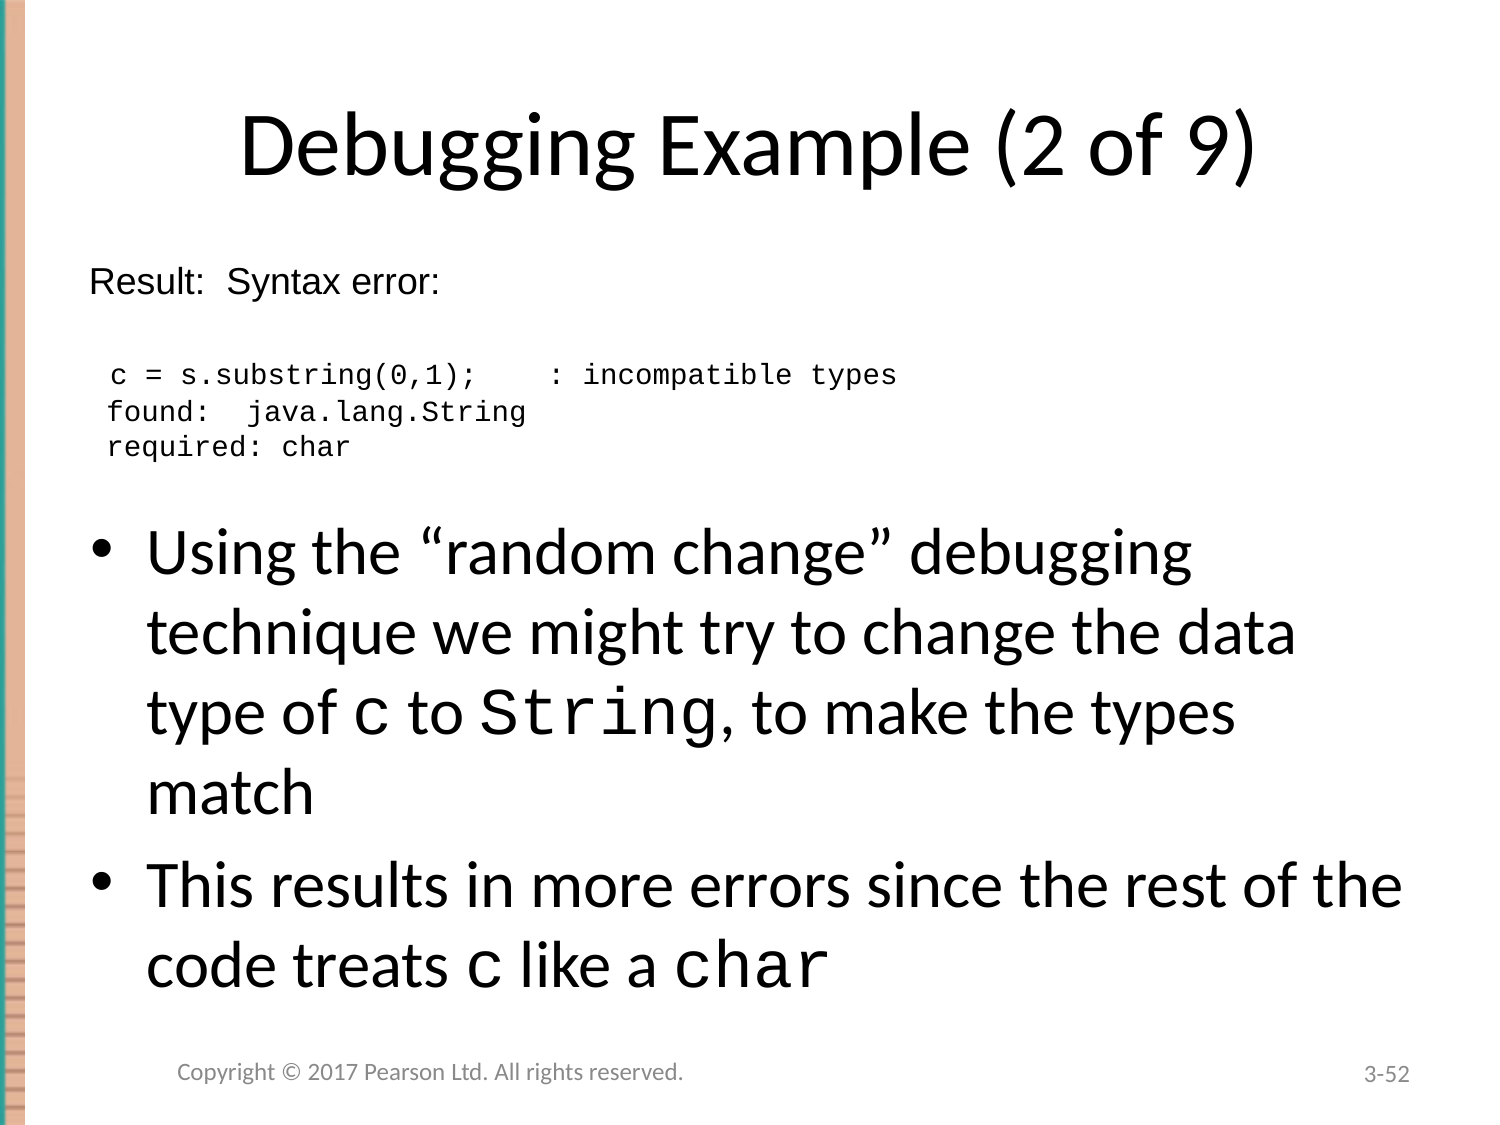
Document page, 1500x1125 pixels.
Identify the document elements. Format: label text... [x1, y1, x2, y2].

footer Copyright © 2017 Pearson Ltd. All rights reserved. [75, 1040, 788, 1100]
picture [0, 0, 25, 1125]
text_box Result: Syntax error: c = s.substring(0,1); : incompatible types found: java.lang.String required: char [74, 249, 913, 470]
slide_number 3-52 [1074, 1042, 1425, 1103]
list Using the “random change” debugging technique we might try to change the data type of c to String, to make the types match This results in more errors since the rest of the code treats c like a char [75, 500, 1425, 955]
title Debugging Example (2 of 9) [75, 45, 1425, 233]
